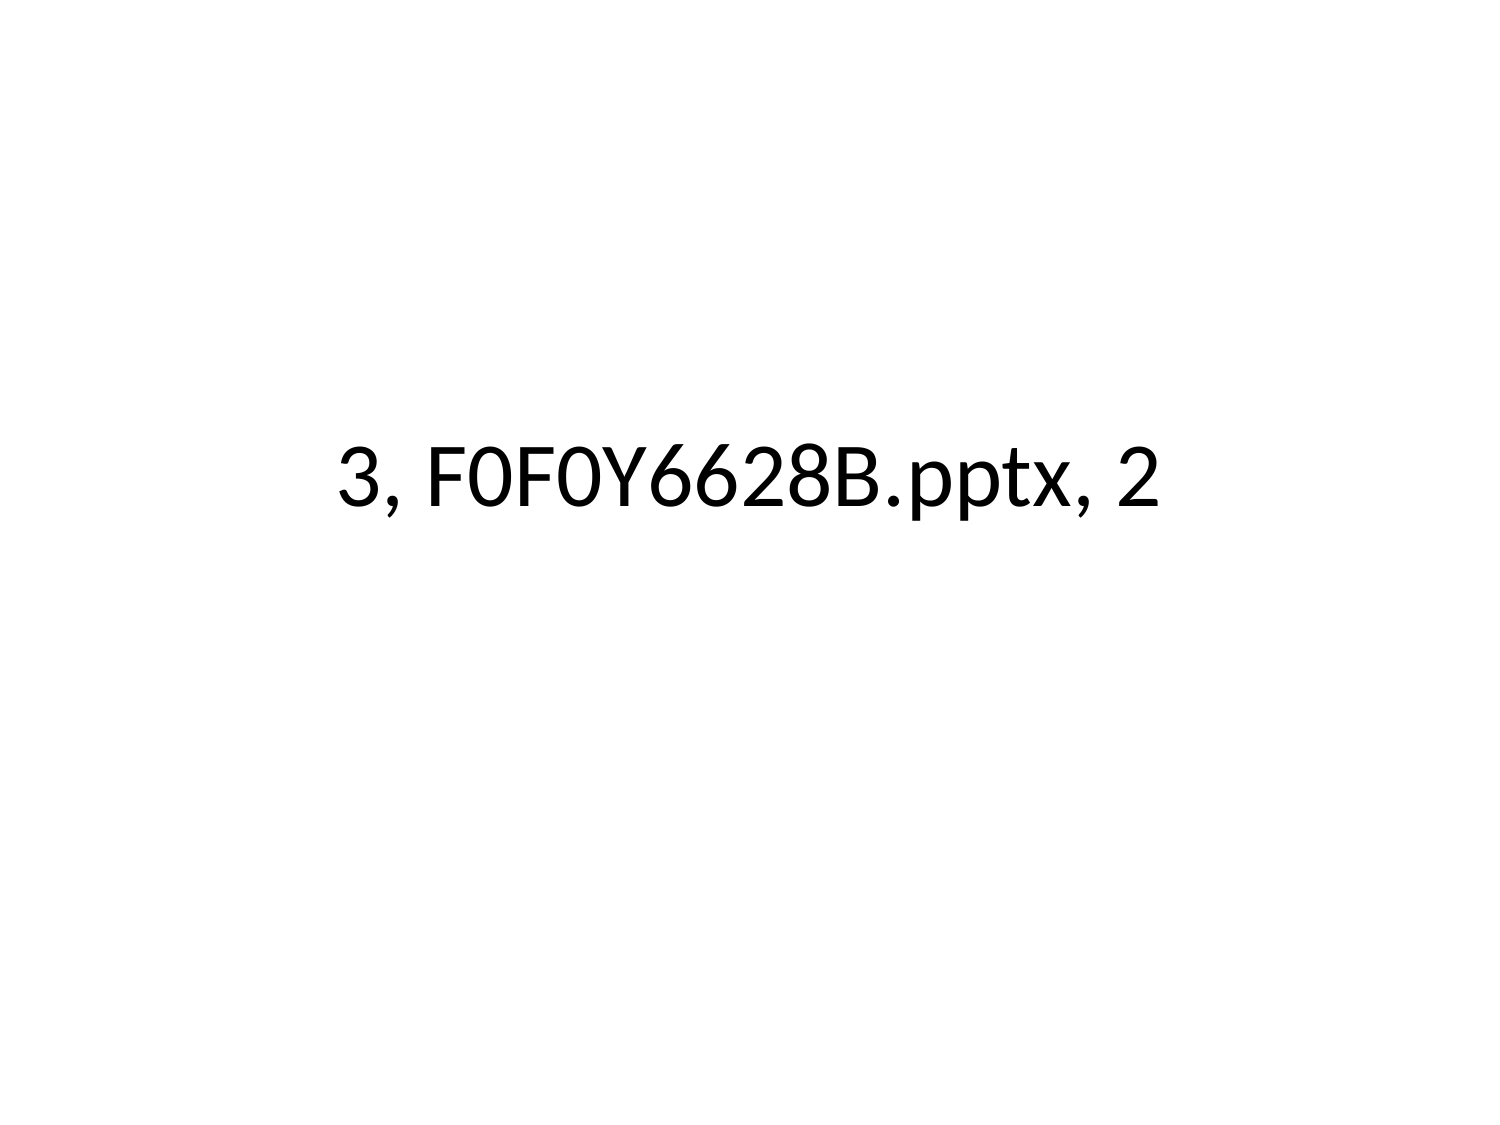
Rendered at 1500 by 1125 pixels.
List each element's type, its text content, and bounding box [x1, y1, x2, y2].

title 3, F0F0Y6628B.pptx, 2 [112, 349, 1388, 591]
